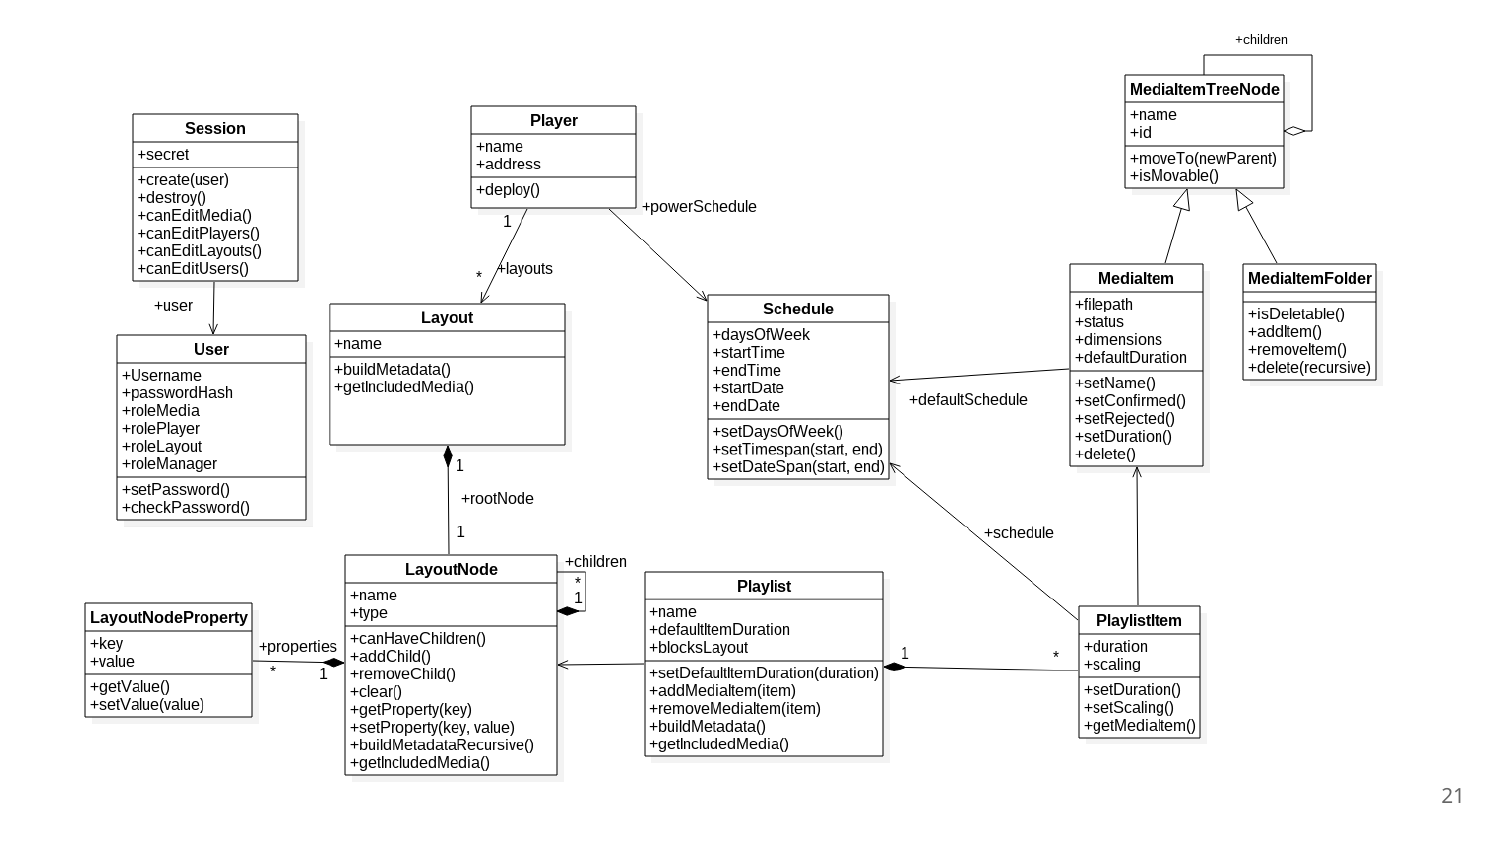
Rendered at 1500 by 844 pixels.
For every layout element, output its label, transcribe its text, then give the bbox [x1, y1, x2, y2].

picture [74, 24, 1415, 814]
slide_number ‹#› [1389, 764, 1480, 830]
